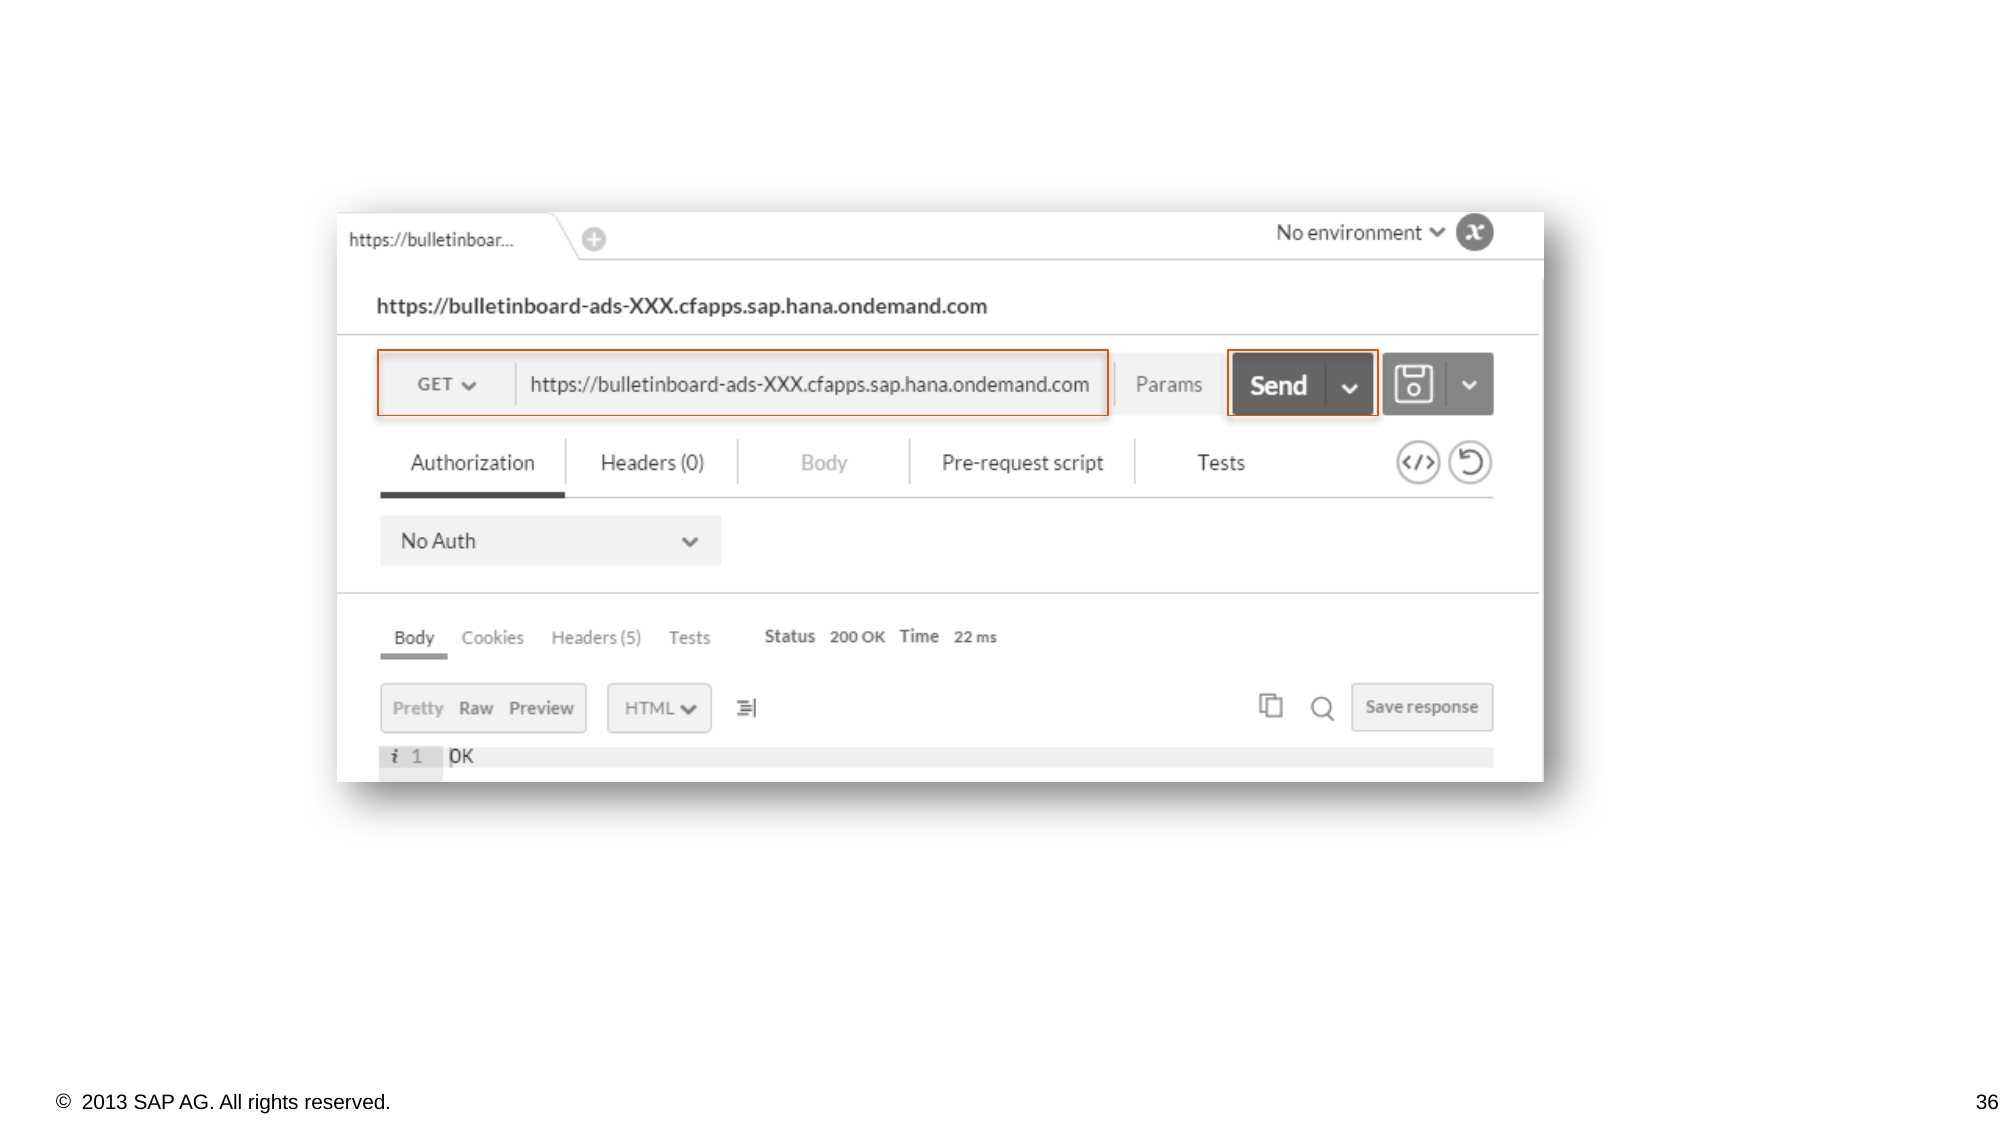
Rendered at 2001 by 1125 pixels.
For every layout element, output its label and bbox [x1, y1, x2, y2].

text_box [337, 212, 1545, 782]
